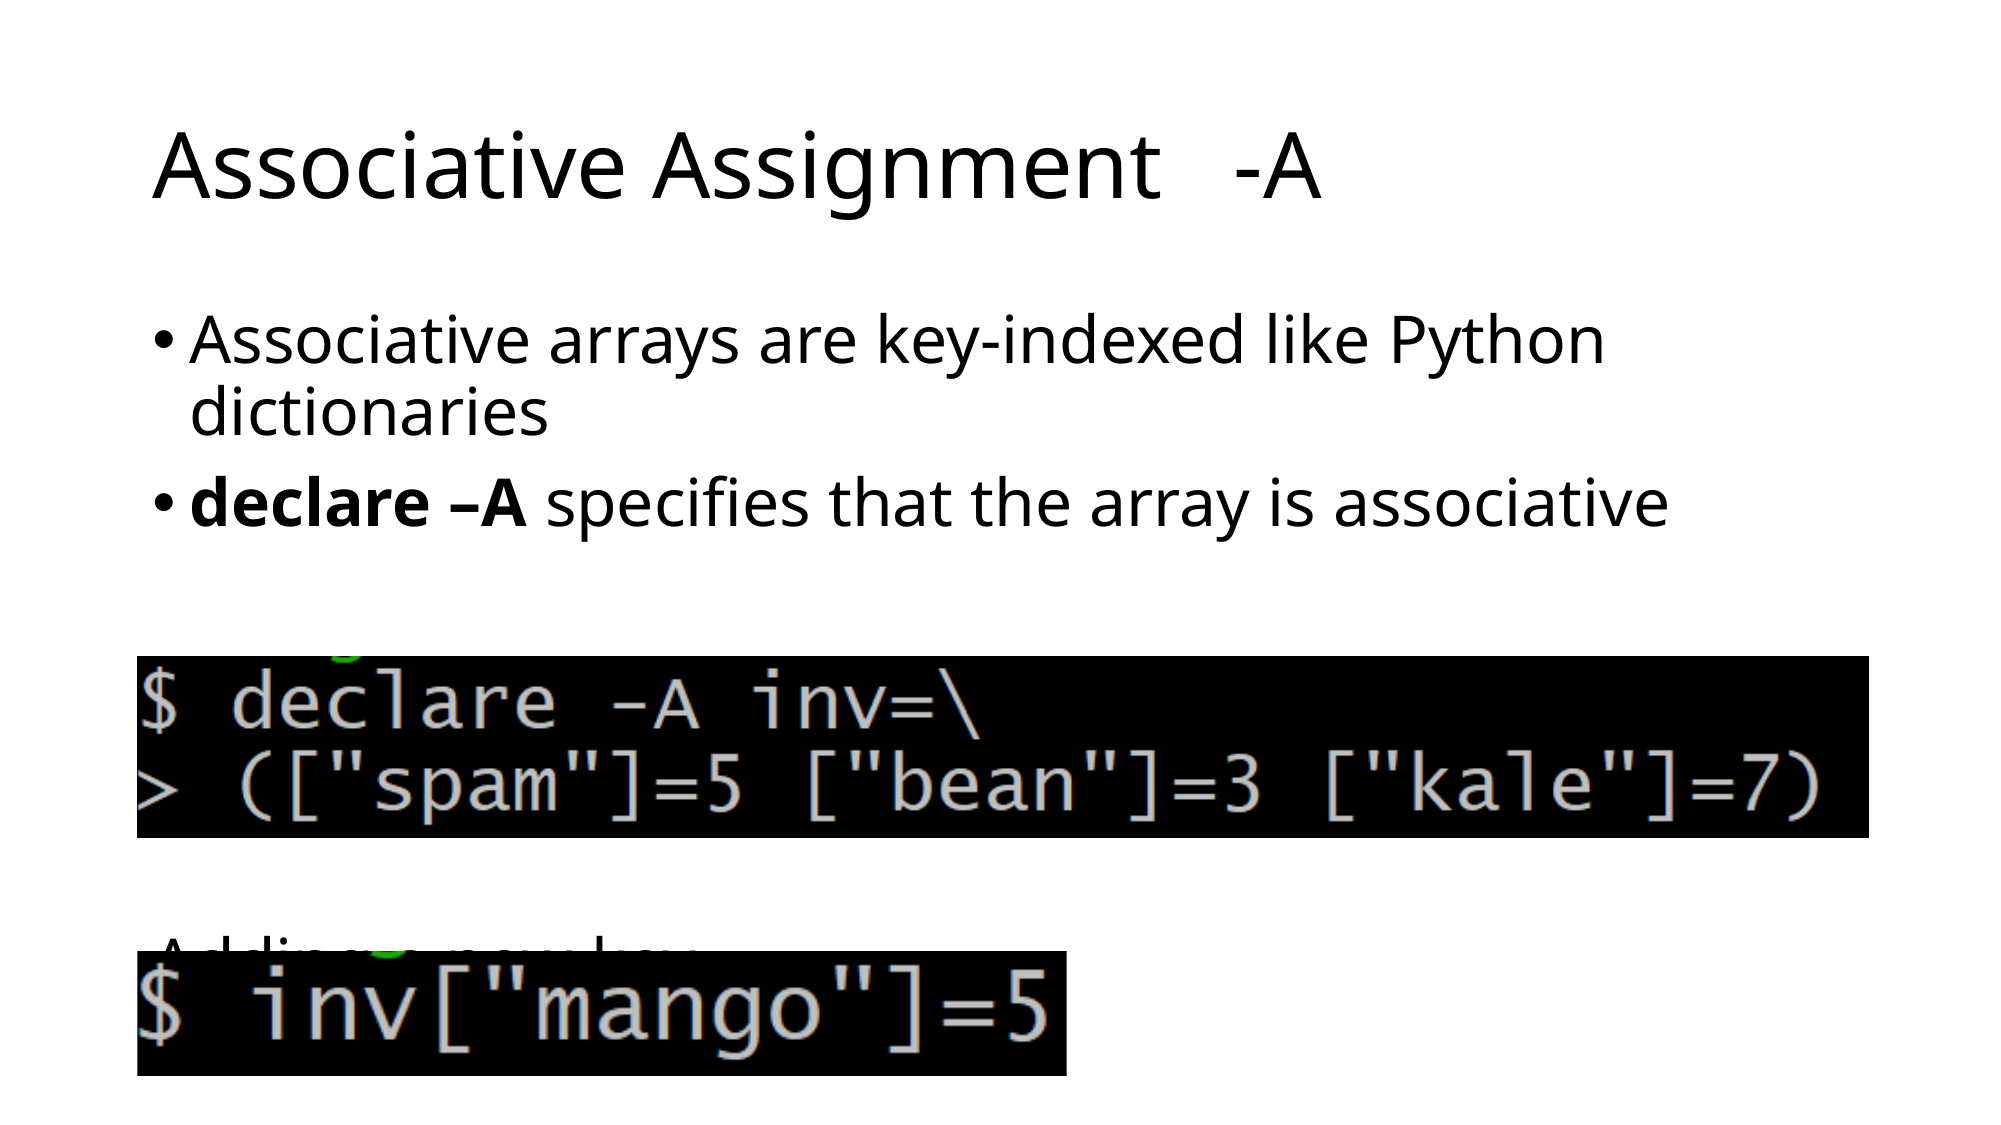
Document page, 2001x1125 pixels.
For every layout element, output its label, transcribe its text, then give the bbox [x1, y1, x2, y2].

picture [136, 655, 1870, 838]
picture [136, 950, 1068, 1076]
list Associative arrays are key-indexed like Python dictionaries declare –A specifies that the array is associative Creating an inventory array Adding a new key [137, 299, 1919, 1014]
title Associative Assignment -A [137, 59, 1863, 278]
